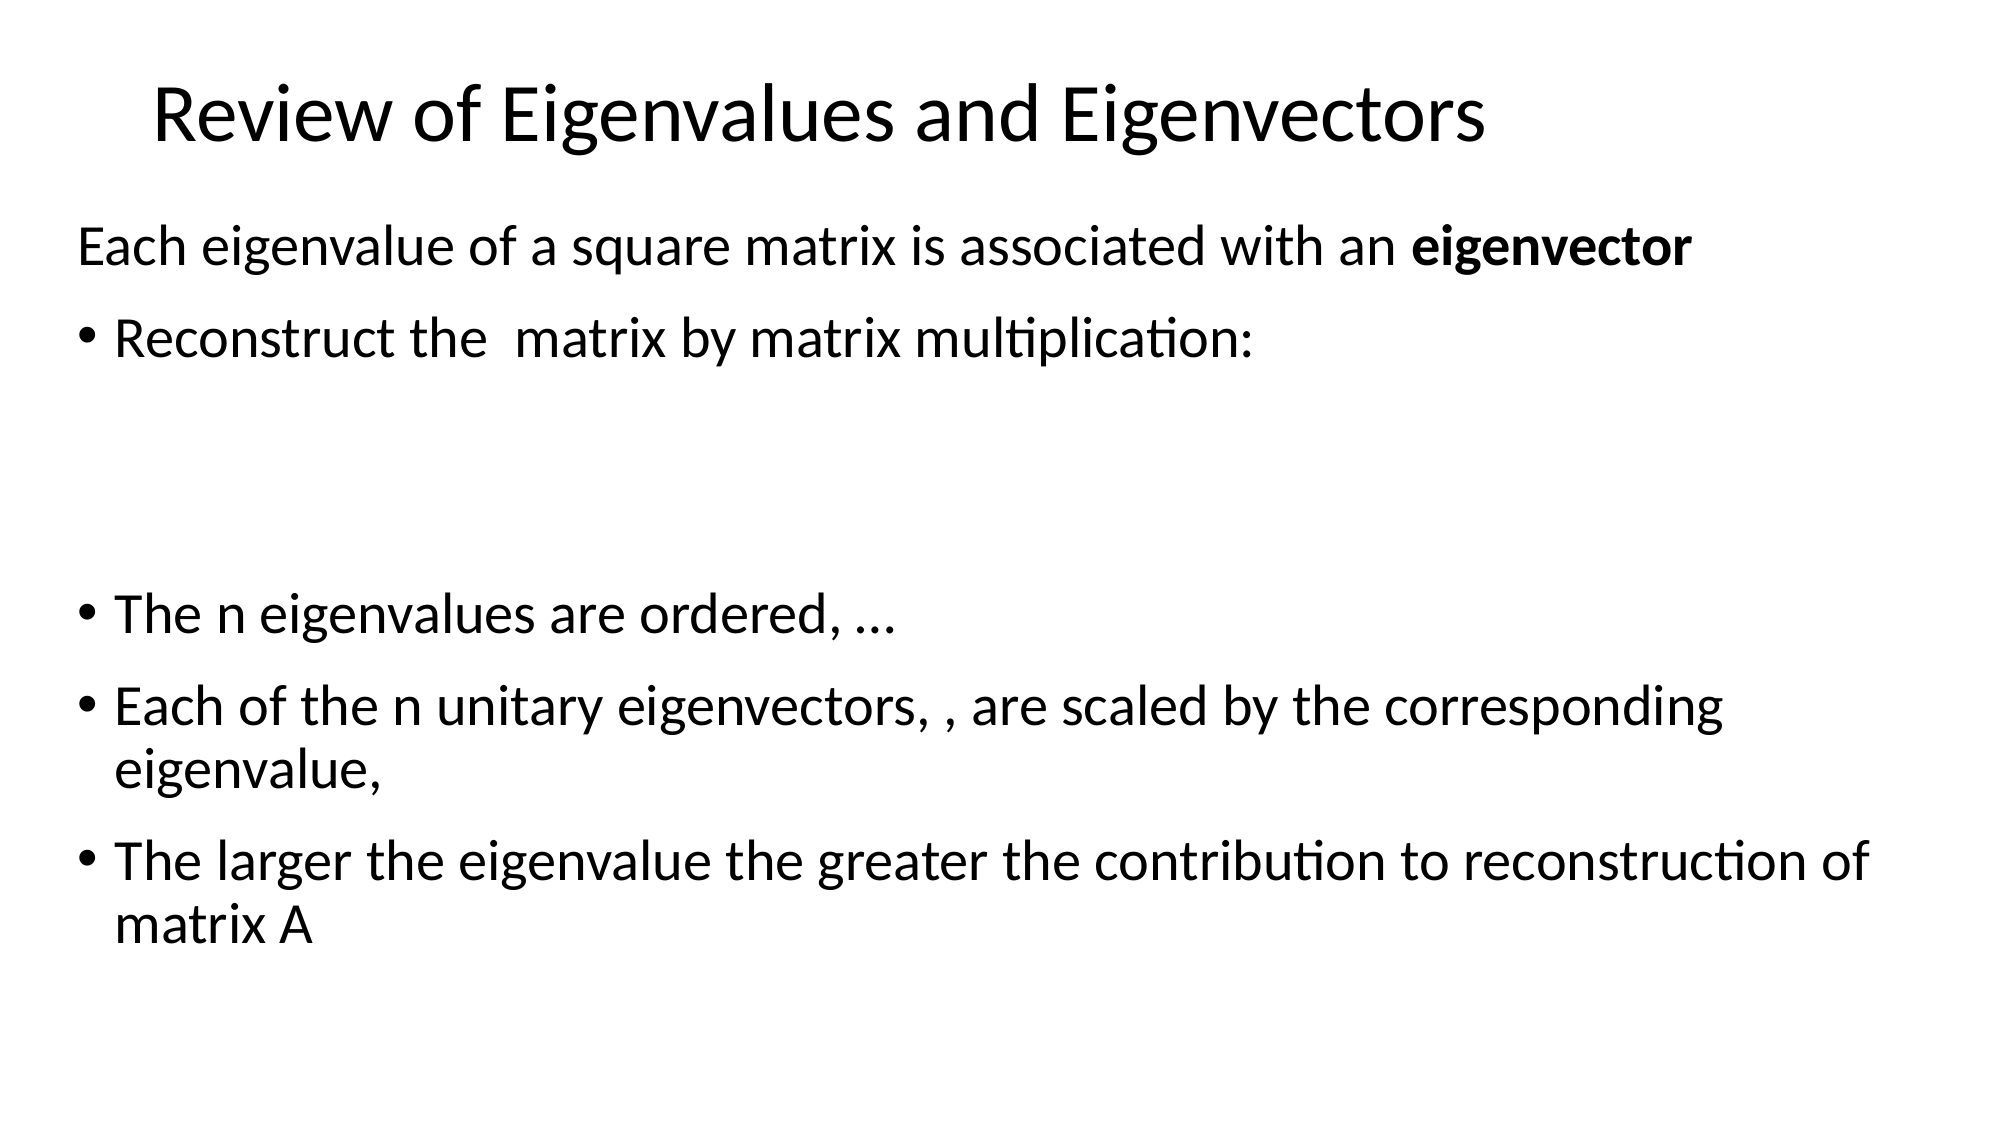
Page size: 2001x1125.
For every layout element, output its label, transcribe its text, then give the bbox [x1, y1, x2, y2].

title Review of Eigenvalues and Eigenvectors [137, 59, 1863, 170]
